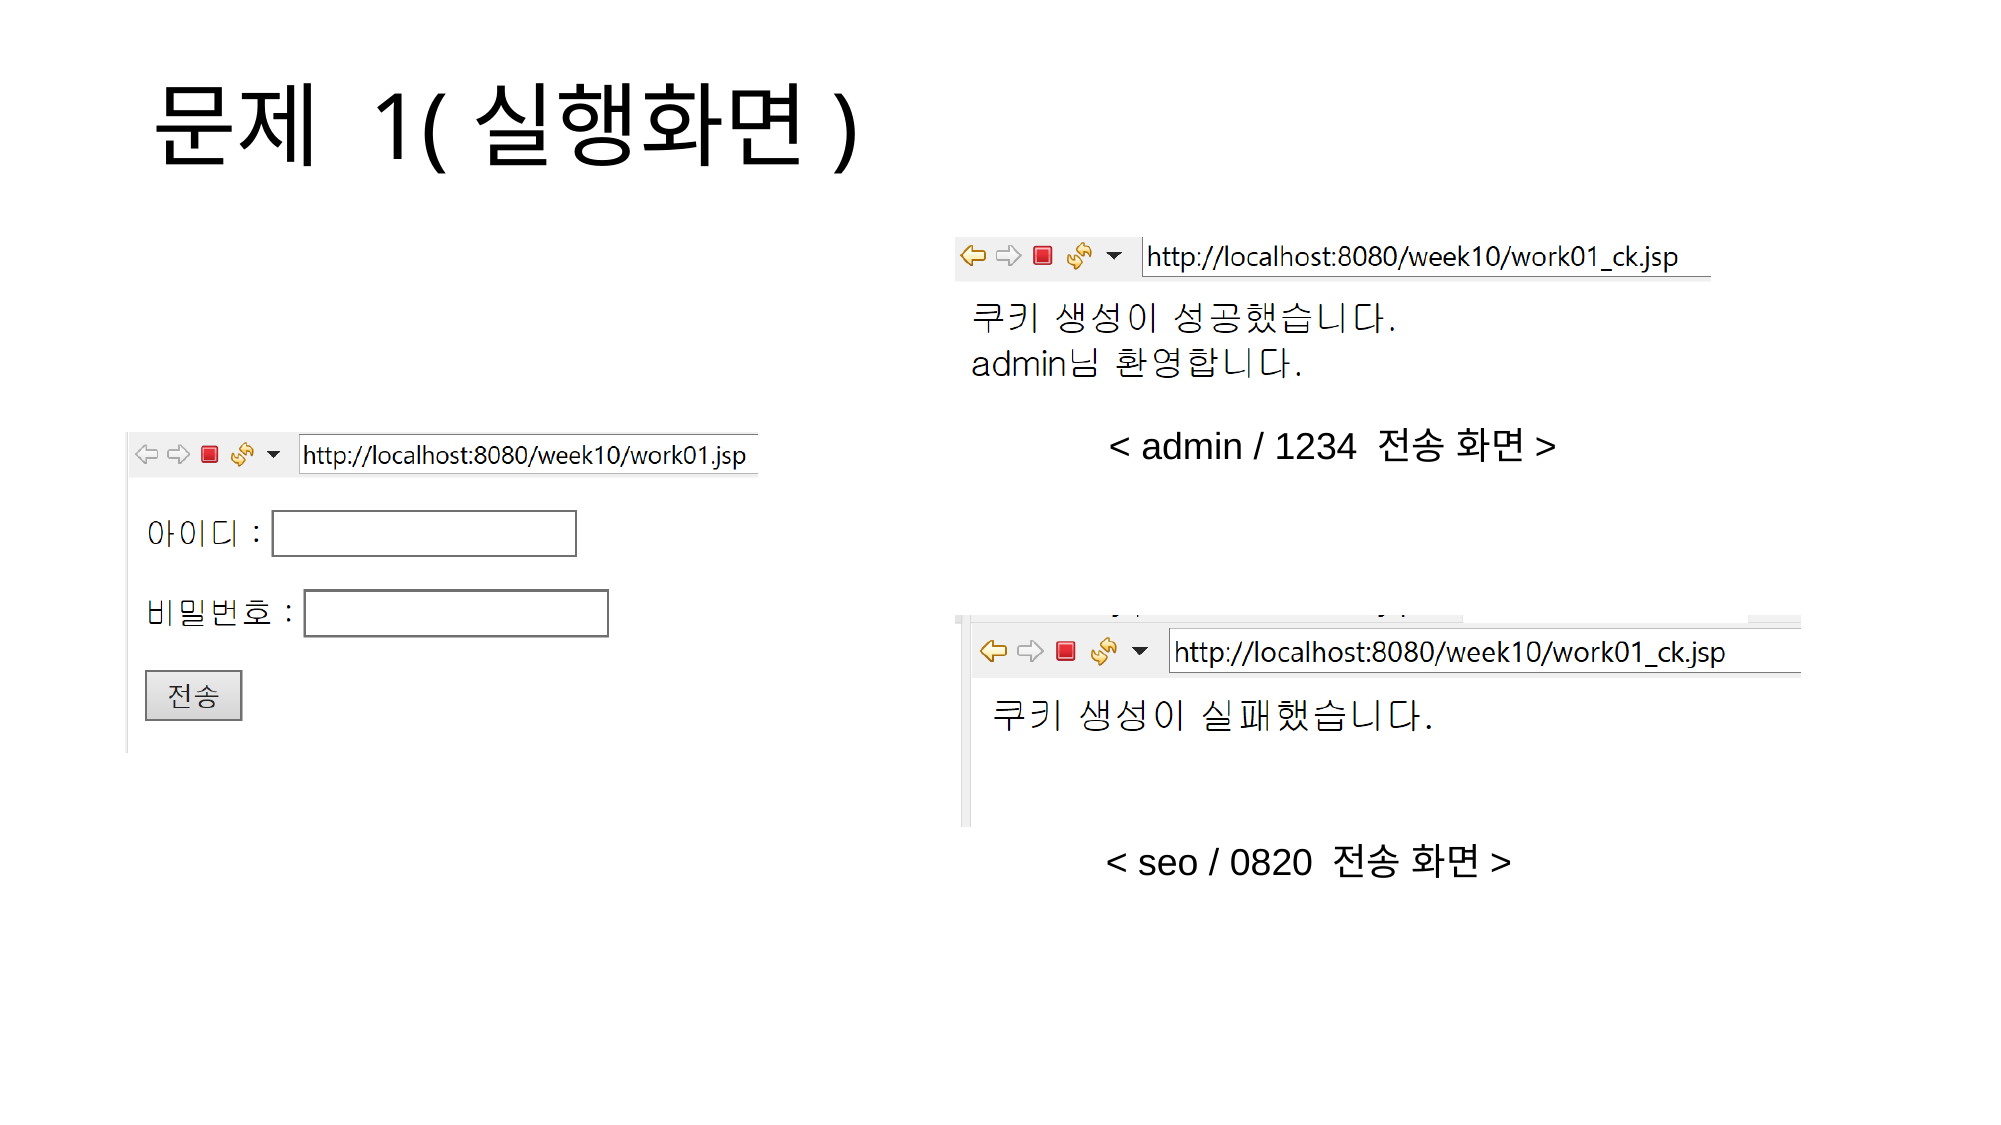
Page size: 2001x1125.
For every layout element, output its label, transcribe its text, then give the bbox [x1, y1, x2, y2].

text_box < seo / 0820 전송 화면> [1091, 830, 1528, 891]
picture [955, 615, 1801, 827]
title 문제 1(실행화면) [137, 60, 1863, 200]
picture [125, 432, 758, 753]
text_box < admin / 1234 전송 화면> [1094, 415, 1572, 475]
picture [955, 237, 1711, 408]
